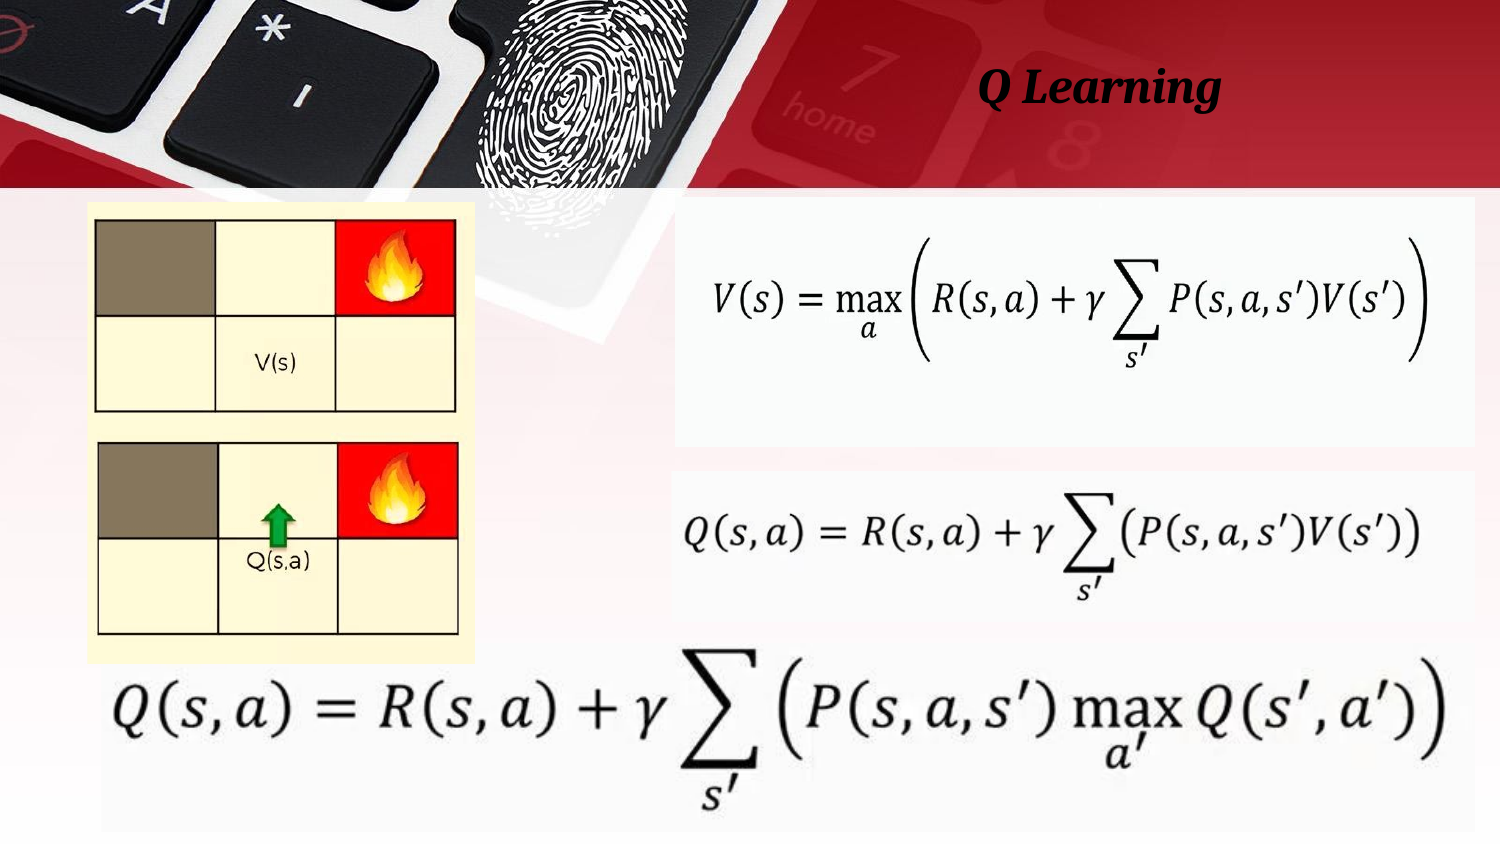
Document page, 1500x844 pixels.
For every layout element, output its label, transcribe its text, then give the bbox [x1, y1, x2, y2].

text_box [671, 471, 1475, 622]
picture [0, 0, 1500, 844]
text_box [101, 643, 1475, 832]
text_box [87, 202, 475, 664]
title Q Learning [975, 51, 1229, 195]
text_box [675, 197, 1475, 447]
